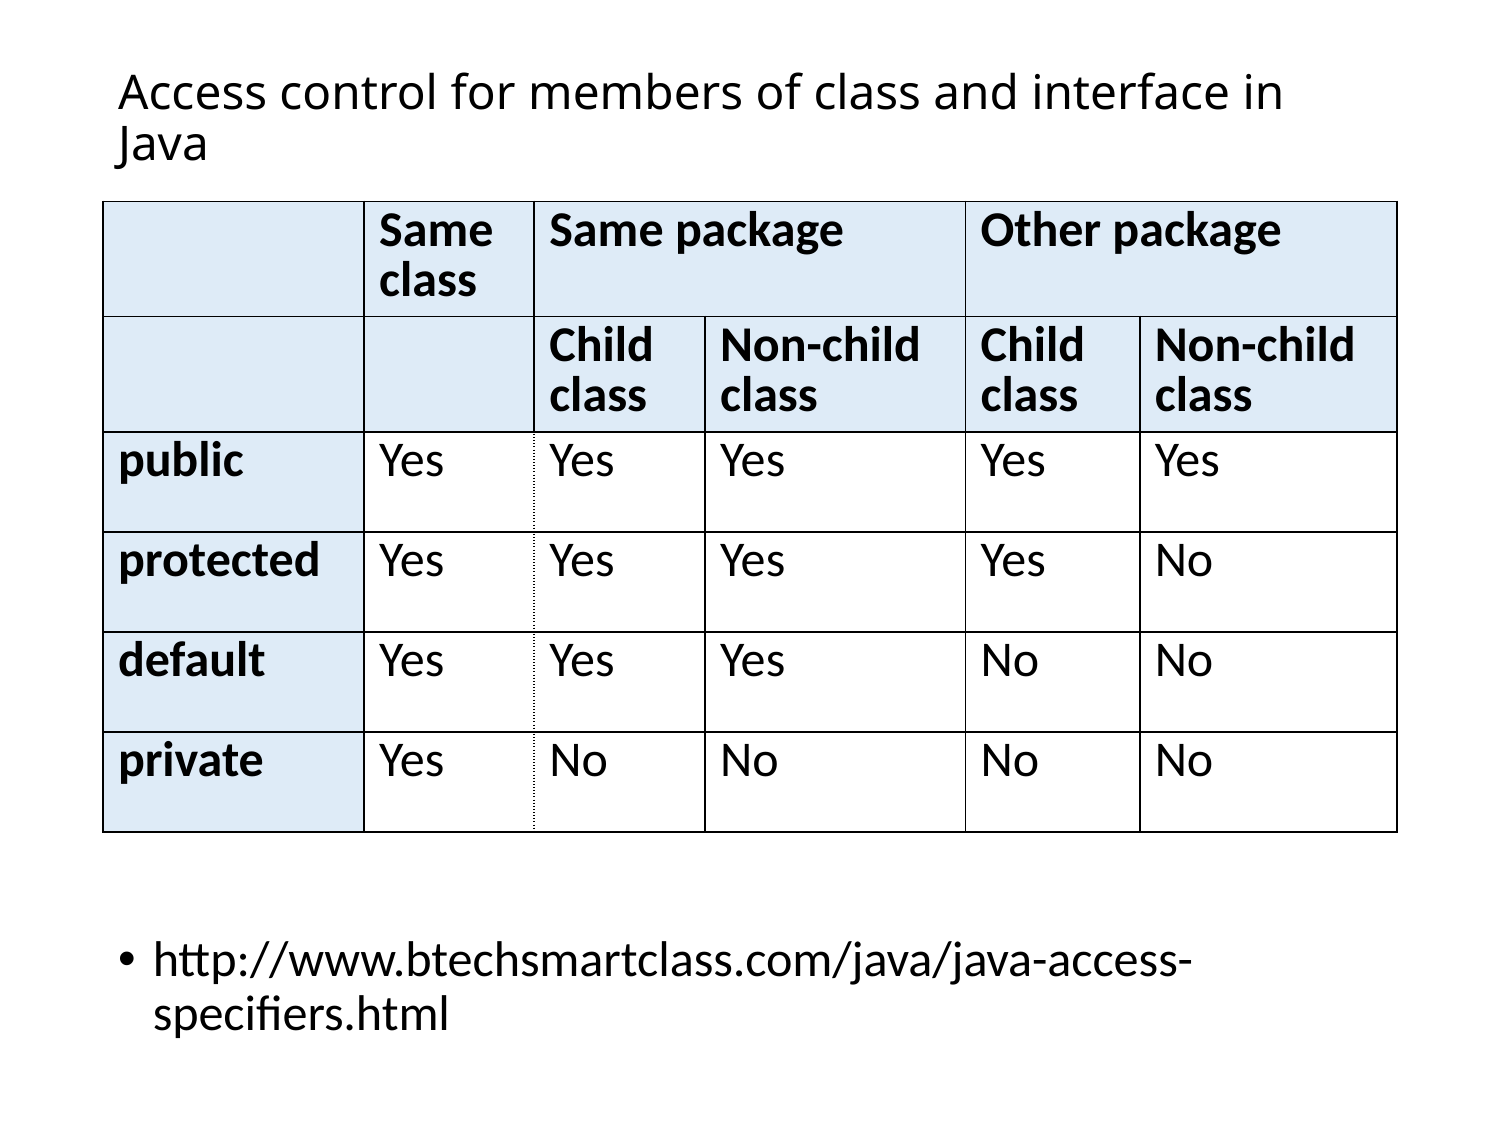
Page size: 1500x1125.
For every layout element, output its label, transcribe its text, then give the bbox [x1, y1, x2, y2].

table_cell protected [104, 533, 363, 631]
table_cell Yes [706, 633, 965, 731]
table_cell No [966, 733, 1139, 831]
list http://www.btechsmartclass.com/java/java-access-specifiers.html [103, 833, 1397, 1055]
table_cell No [534, 733, 704, 831]
table_cell Yes [365, 433, 534, 531]
table_cell Child class [966, 317, 1139, 431]
table_cell Yes [534, 433, 704, 531]
table_cell Yes [365, 633, 534, 731]
table_cell default [104, 633, 363, 731]
table_cell Yes [534, 533, 704, 631]
table_cell [365, 317, 533, 431]
table_cell No [1141, 533, 1396, 631]
table_header [104, 202, 363, 316]
table_cell Yes [706, 533, 965, 631]
table_cell Non-child class [1141, 317, 1396, 431]
table_header Same class [365, 202, 533, 316]
title Access control for members of class and interface in Java [103, 59, 1397, 180]
table_cell Child class [535, 317, 704, 431]
table_cell No [1141, 733, 1396, 831]
table_header Same package [535, 202, 965, 316]
table_cell Yes [1141, 433, 1396, 531]
table_cell No [706, 733, 965, 831]
table_cell private [104, 733, 363, 831]
table_cell No [966, 633, 1139, 731]
table_cell Yes [365, 533, 534, 631]
table_cell public [104, 433, 363, 531]
table_cell Non-child class [706, 317, 965, 431]
table_cell Yes [966, 433, 1139, 531]
table_cell Yes [534, 633, 704, 731]
table_cell [104, 317, 363, 431]
table_cell No [1141, 633, 1396, 731]
table_cell Yes [365, 733, 534, 831]
table_cell Yes [966, 533, 1139, 631]
table_cell Yes [706, 433, 965, 531]
table_header Other package [966, 202, 1396, 316]
